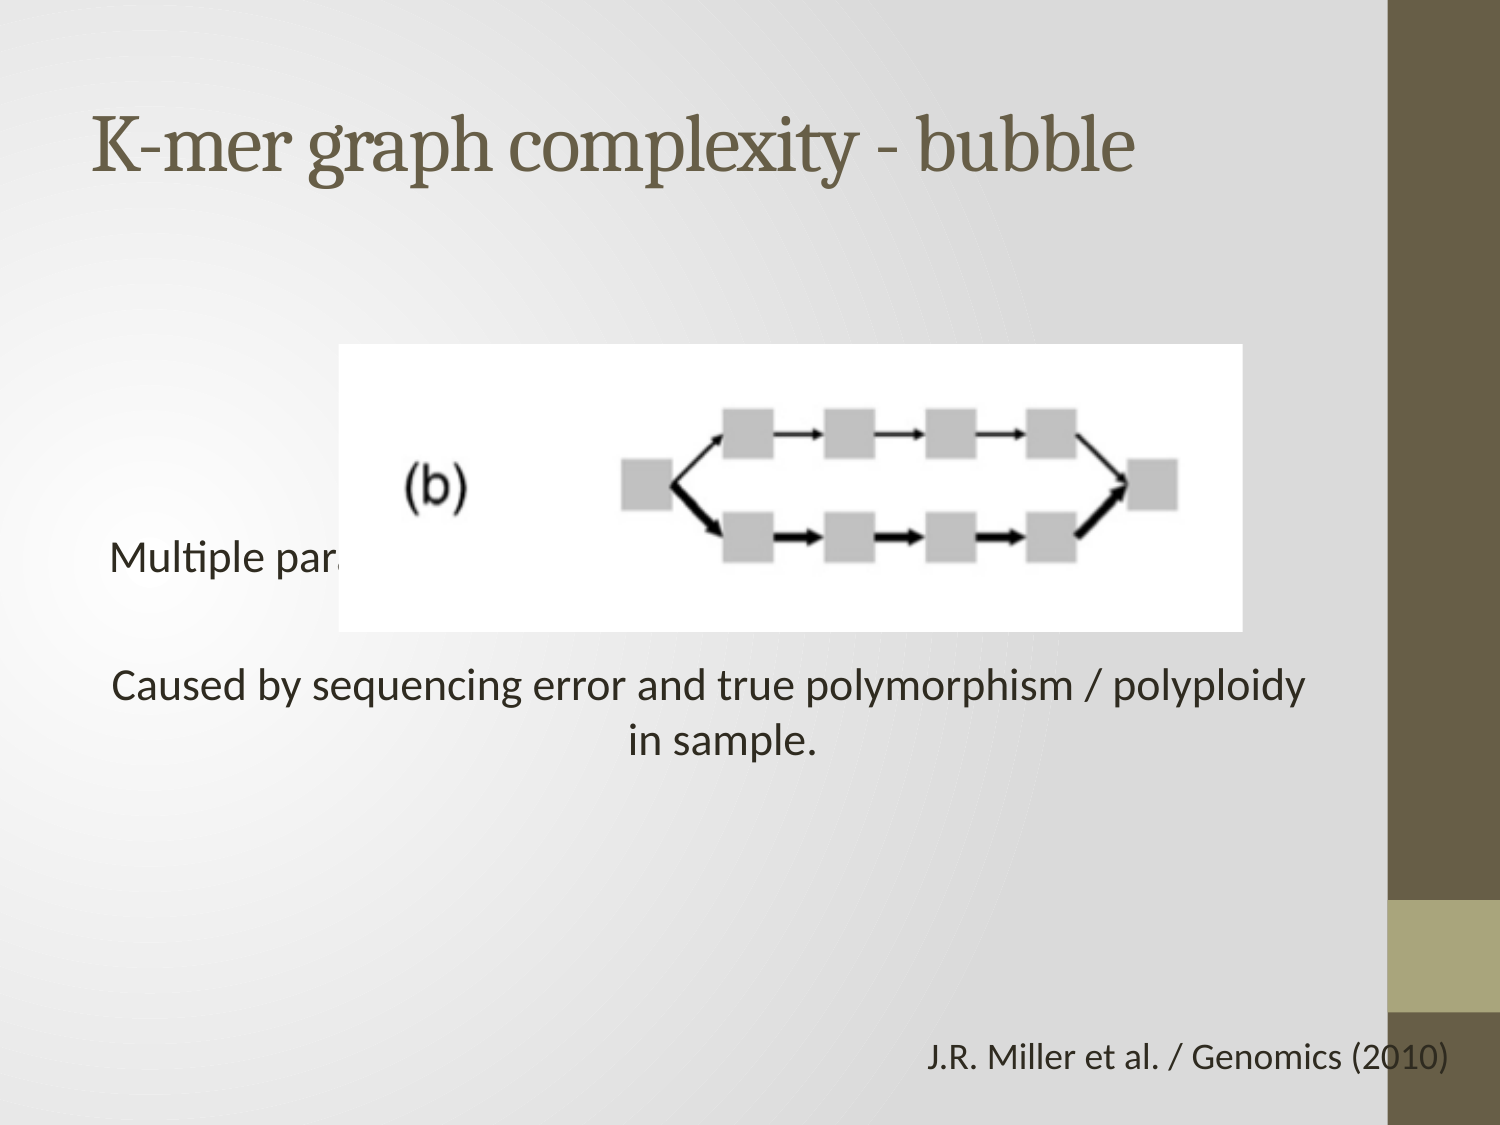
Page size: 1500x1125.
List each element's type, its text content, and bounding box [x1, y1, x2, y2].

text_box J.R. Miller et al. / Genomics (2010) [912, 1024, 1465, 1085]
list Multiple parallel paths that diverge and join. Caused by sequencing error and true polymorphism / polyploidy in sample. [75, 262, 1325, 1050]
picture [338, 343, 1244, 632]
title K-mer graph complexity - bubble [75, 45, 1325, 233]
